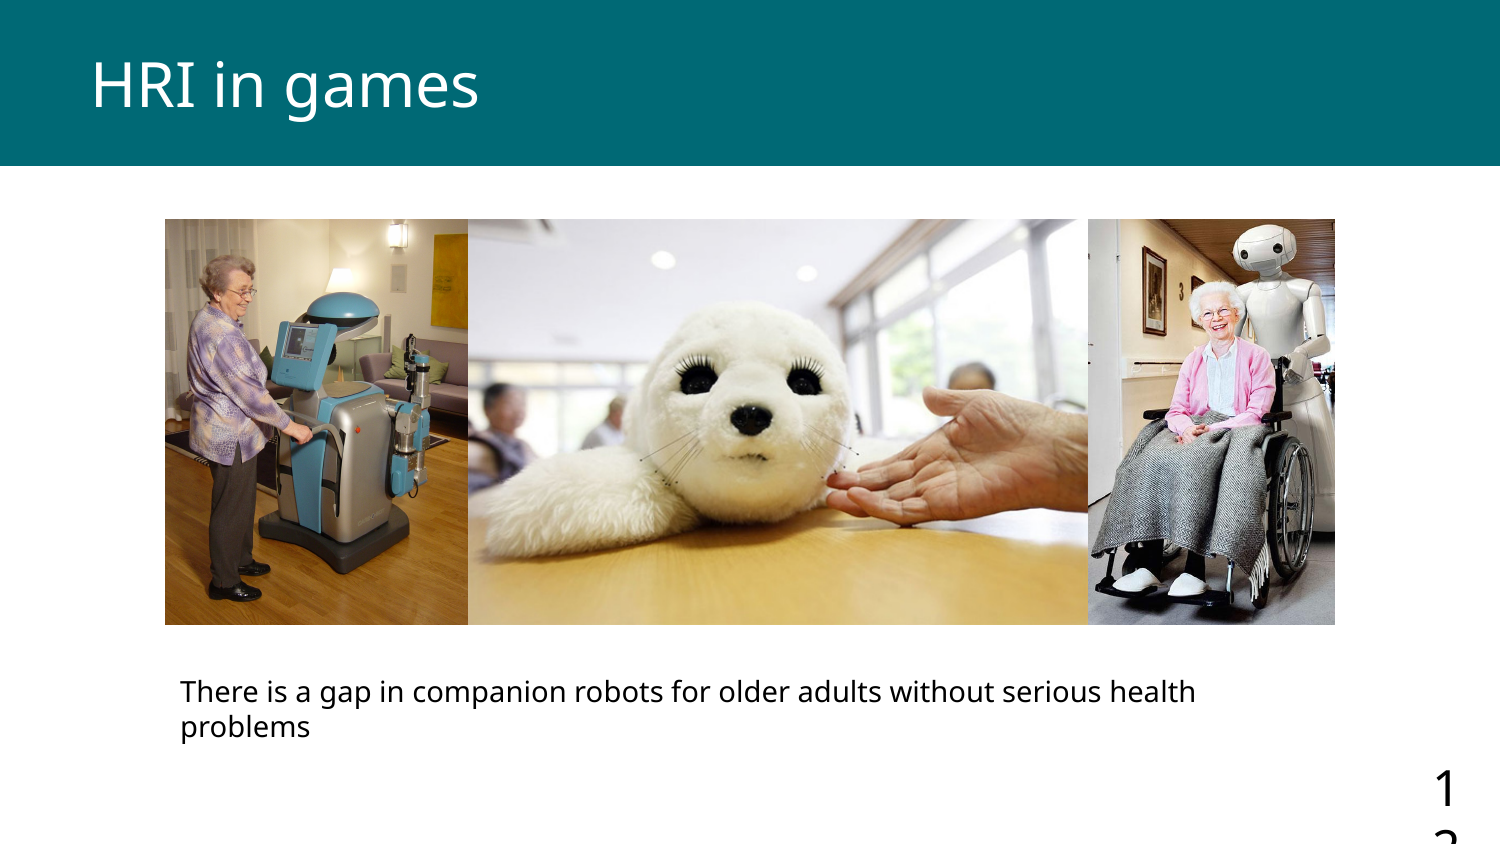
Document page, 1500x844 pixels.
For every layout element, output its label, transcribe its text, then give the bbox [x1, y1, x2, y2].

title HRI in games [0, 0, 1500, 166]
text_box 12 [1417, 741, 1500, 844]
text_box There is a gap in companion robots for older adults without serious health problems [165, 658, 1335, 735]
picture [164, 219, 1335, 625]
